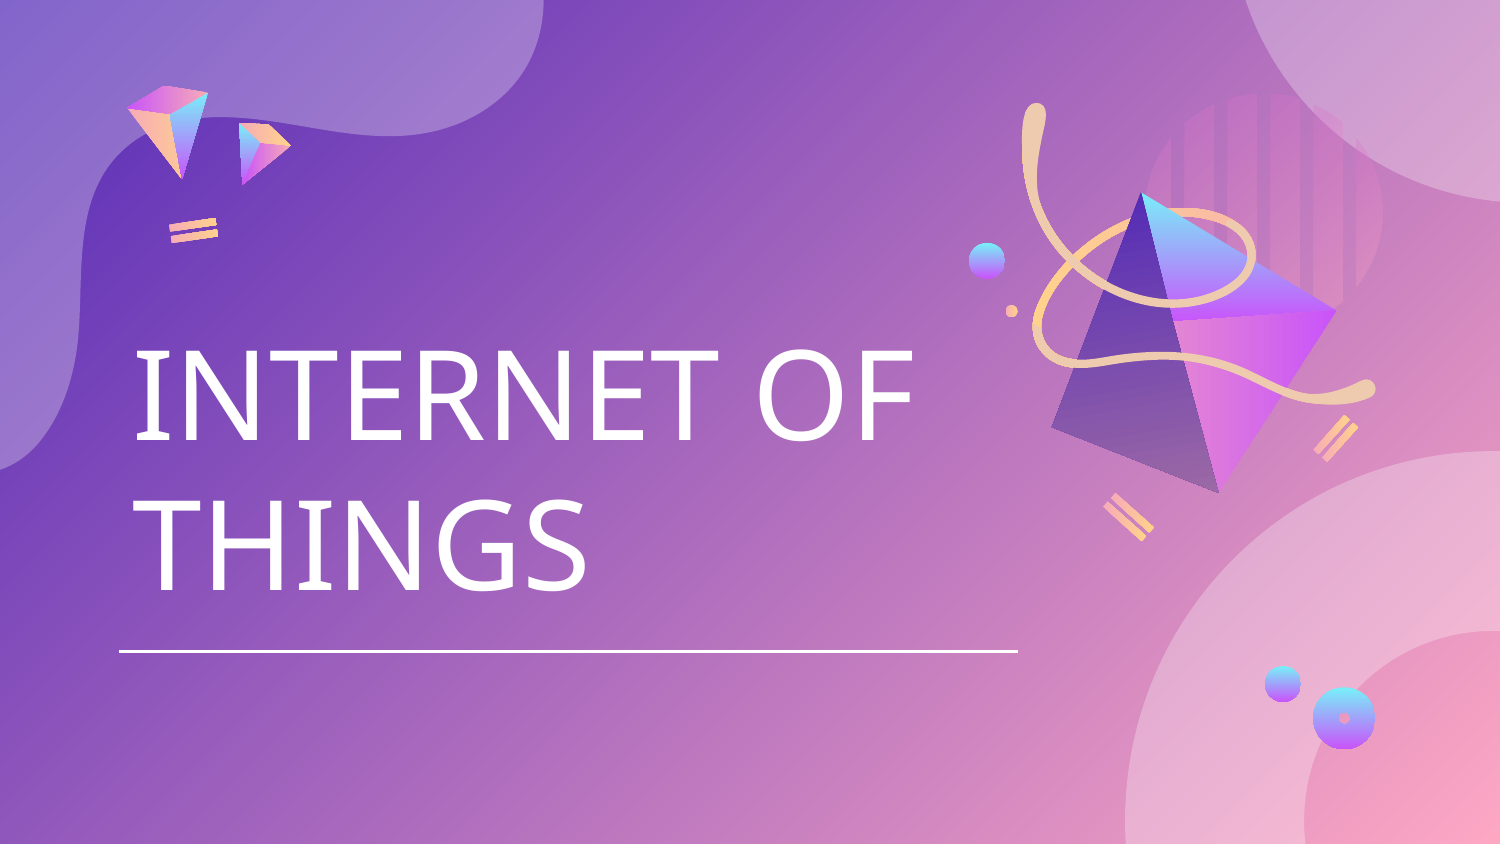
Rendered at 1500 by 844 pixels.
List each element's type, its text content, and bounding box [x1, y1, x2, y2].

title INTERNET OF THINGS [117, 317, 1075, 613]
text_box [238, 122, 292, 185]
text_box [1017, 102, 1383, 494]
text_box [1102, 492, 1155, 542]
text_box [969, 242, 1005, 279]
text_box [1312, 414, 1359, 463]
text_box [1005, 305, 1012, 317]
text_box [170, 206, 217, 255]
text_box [144, 81, 222, 172]
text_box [1144, 93, 1383, 102]
text_box [1313, 687, 1376, 750]
text_box [1265, 666, 1301, 702]
